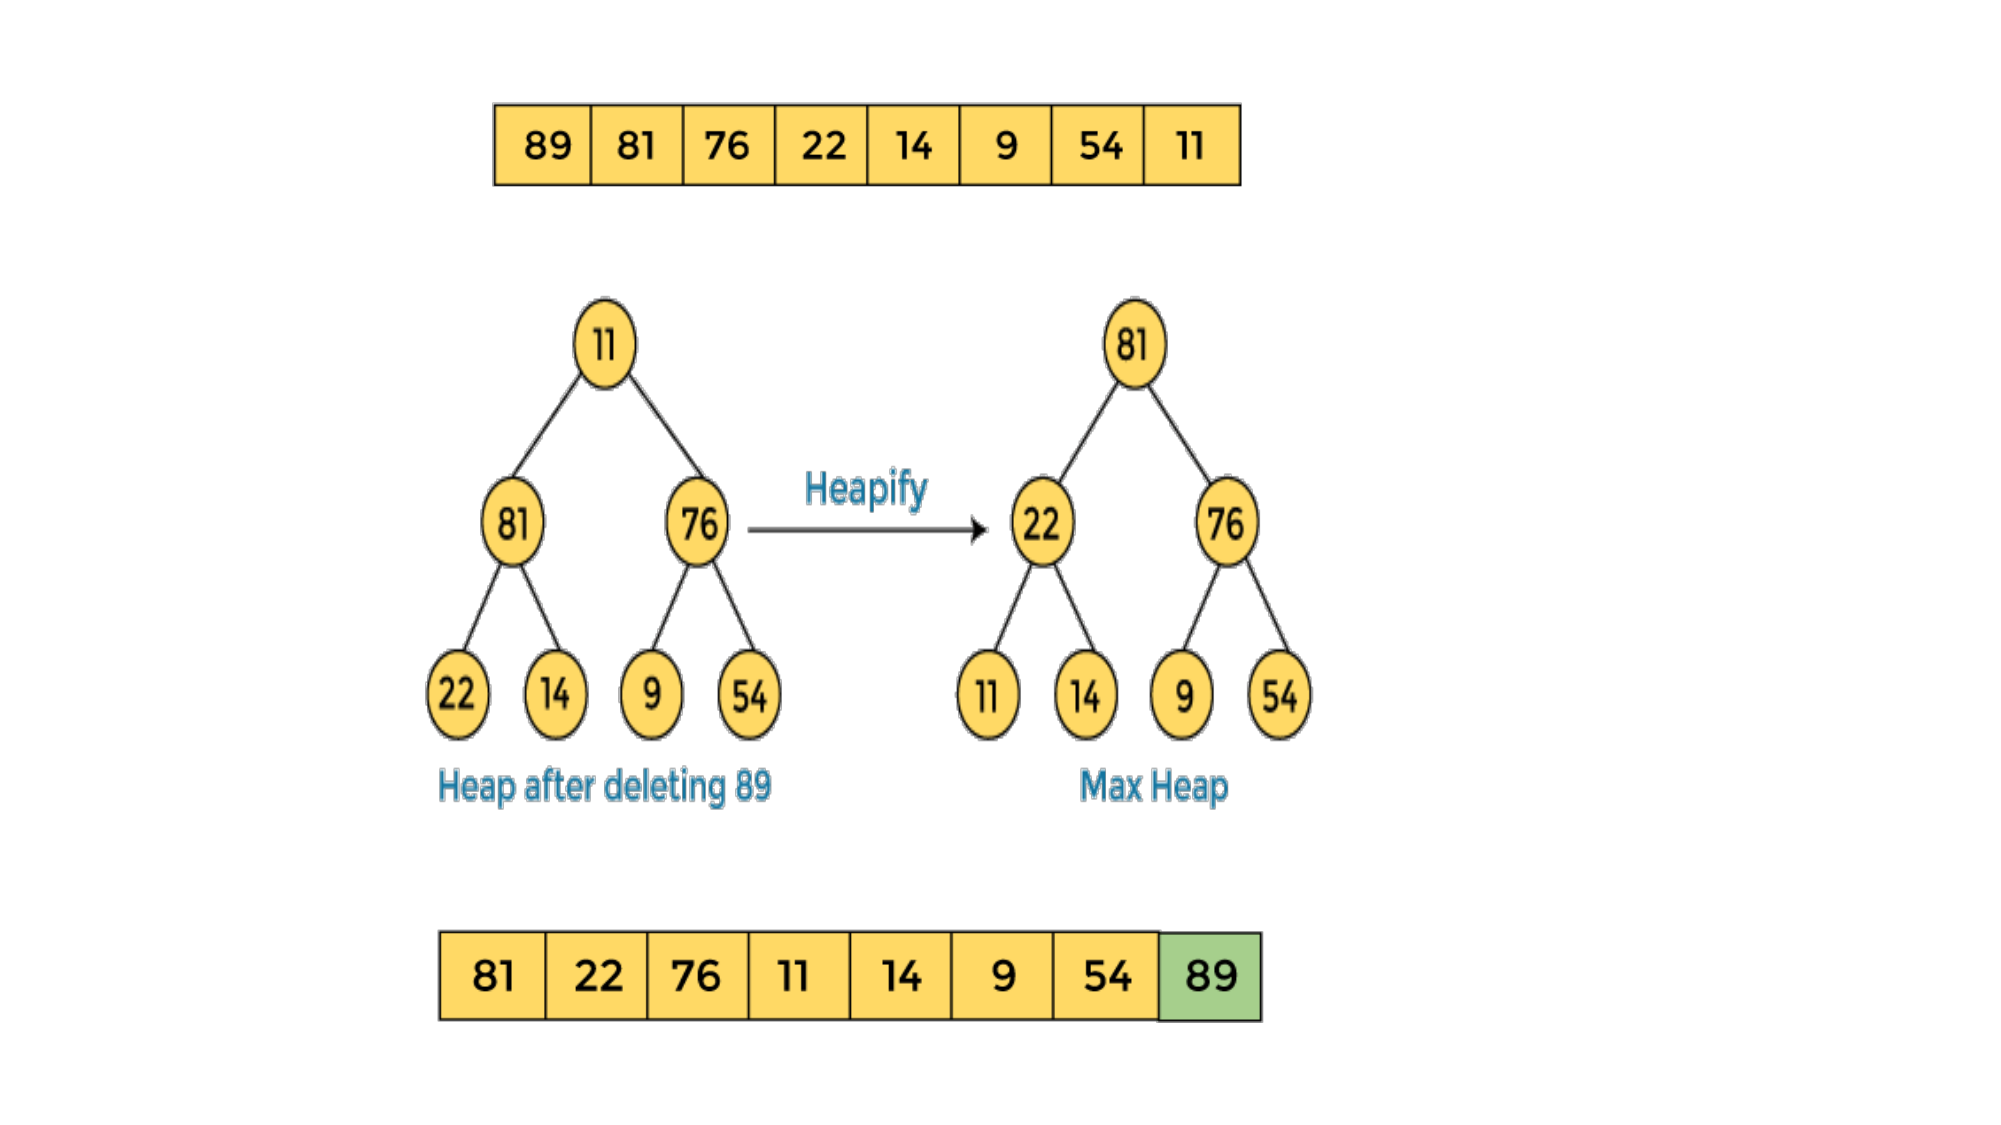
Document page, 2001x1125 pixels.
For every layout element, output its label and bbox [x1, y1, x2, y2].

picture [421, 913, 1282, 1034]
picture [477, 89, 1259, 199]
picture [364, 272, 1338, 825]
